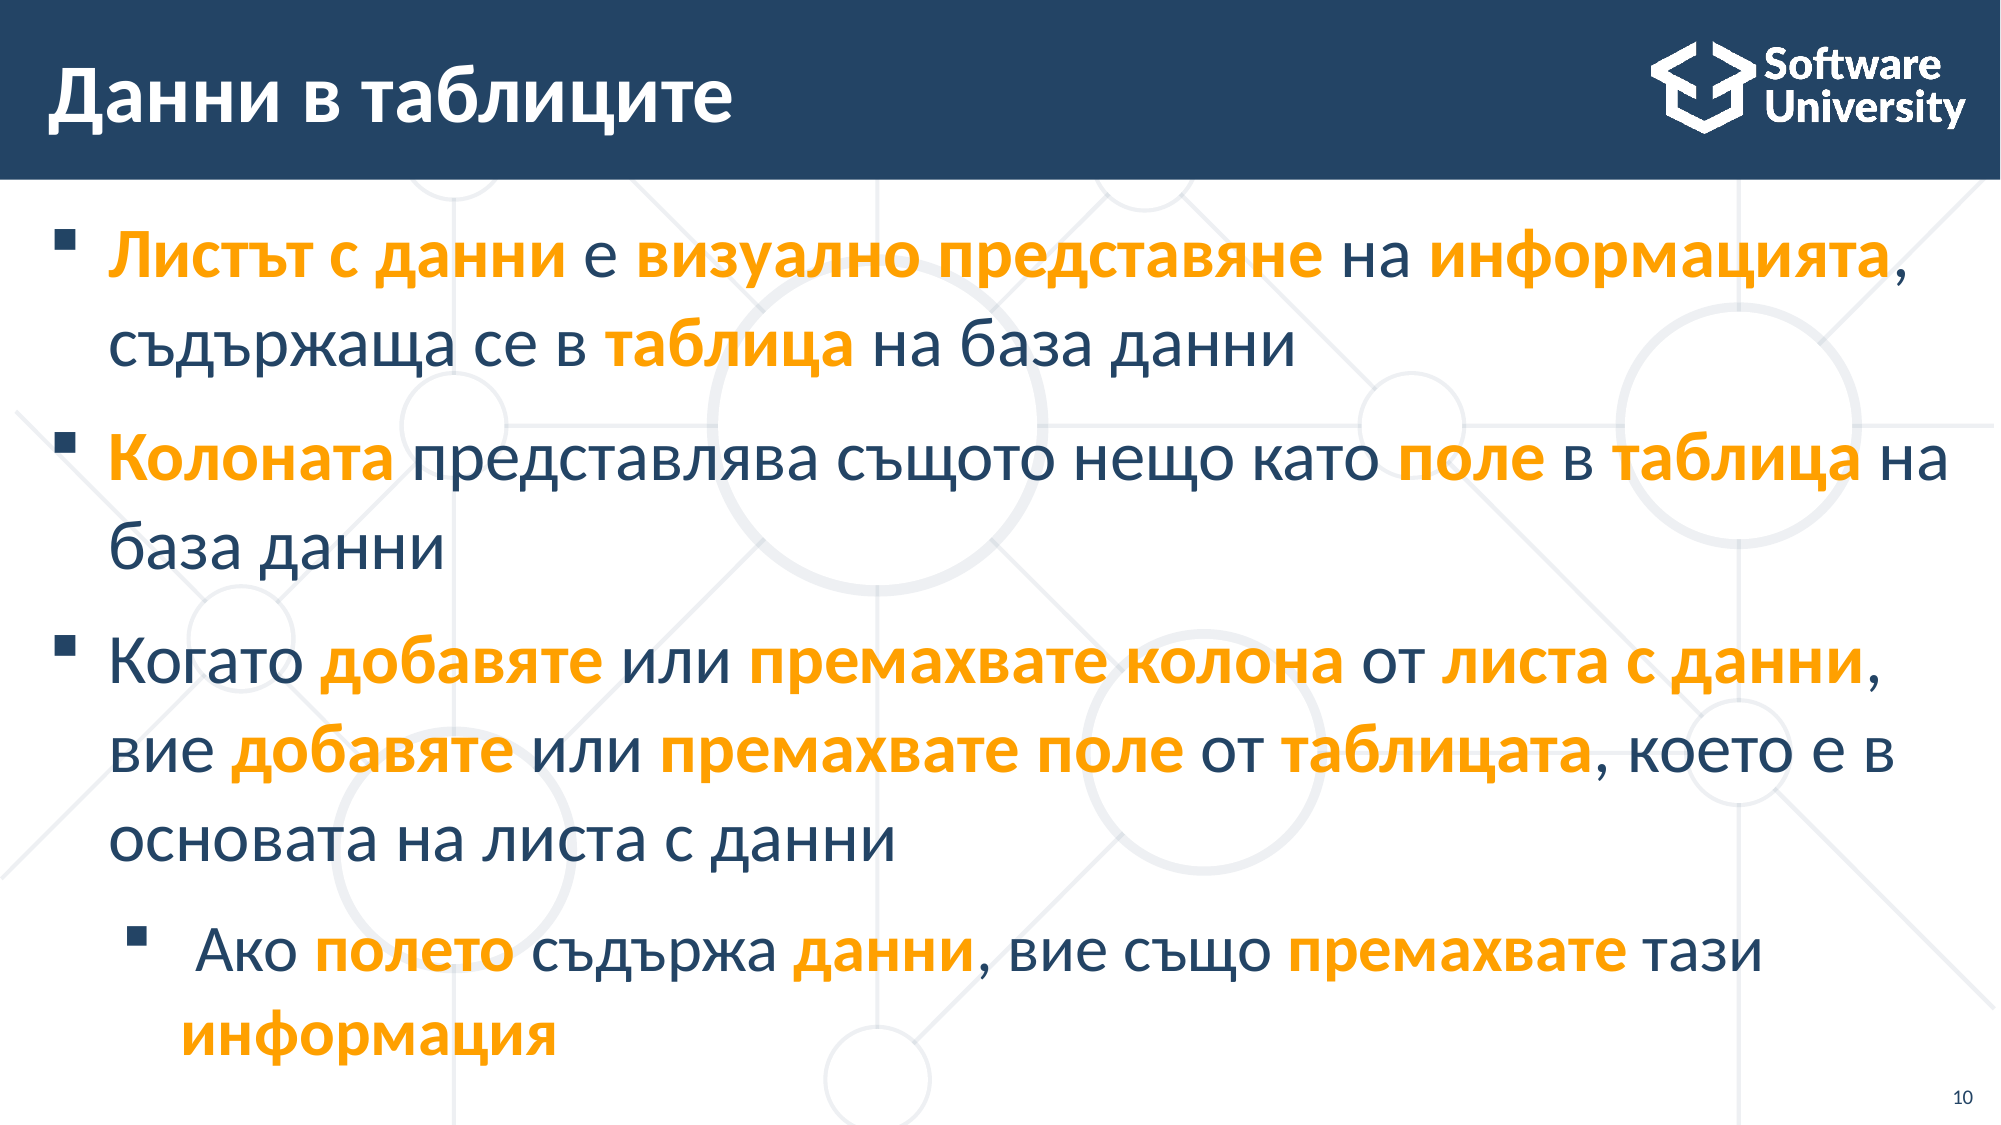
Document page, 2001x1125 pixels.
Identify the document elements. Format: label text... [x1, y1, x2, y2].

slide_number 10 [1927, 1067, 1989, 1117]
list Листът с данни е визуално представяне на информацията, съдържаща се в таблица на база данни Колоната представлява същото нещо като поле в таблица на база данни Когато добавяте или премахвате колона от листа с данни, вие добавяте или премахвате поле от таблицата, което е в основата на листа с данни Ако полето съдържа данни, вие също премахвате тази информация [31, 196, 1970, 1104]
picture [1651, 41, 1966, 134]
title Данни в таблиците [31, 16, 1625, 162]
